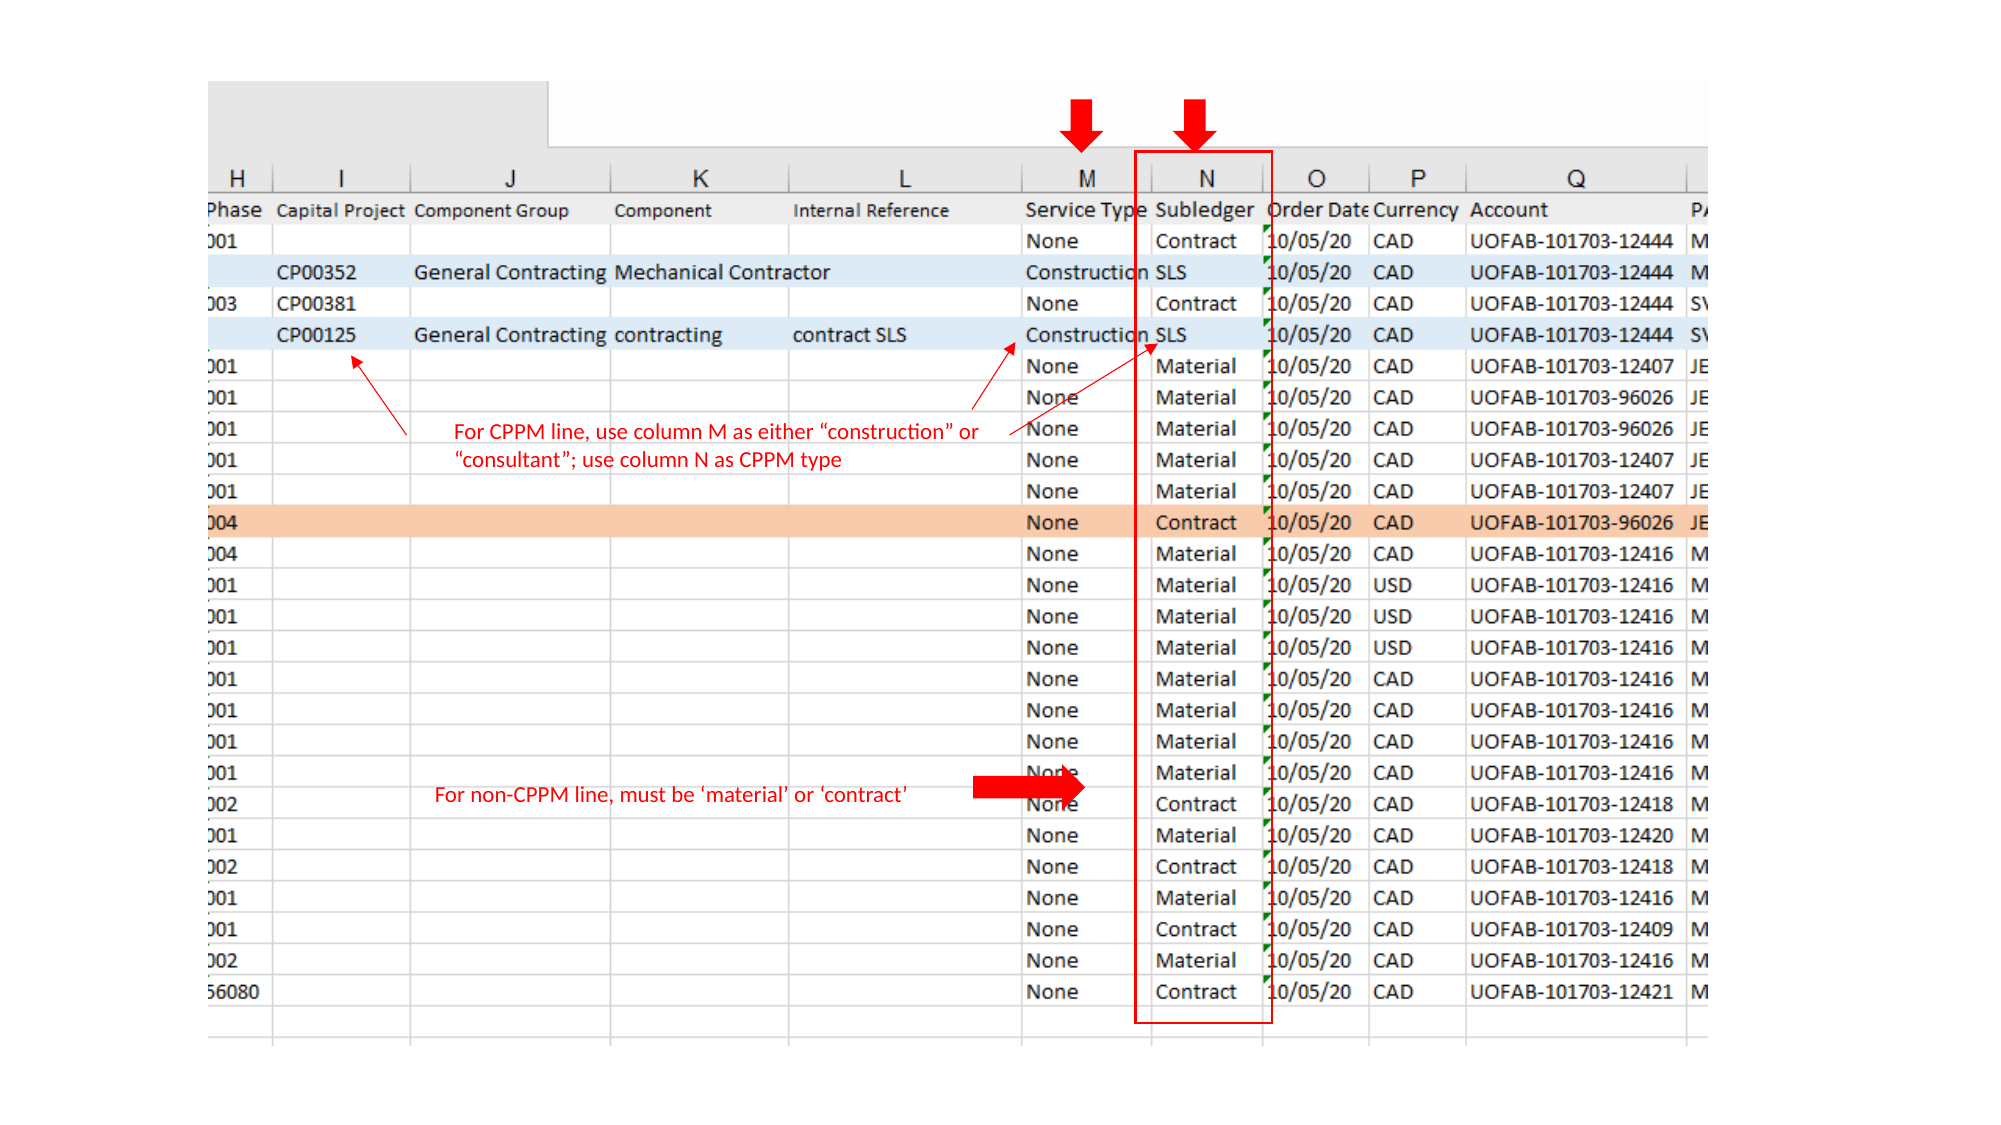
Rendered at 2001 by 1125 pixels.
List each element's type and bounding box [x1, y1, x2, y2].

text_box [350, 355, 407, 435]
text_box [971, 341, 1016, 410]
text_box [1009, 343, 1158, 435]
picture [208, 81, 1708, 1047]
